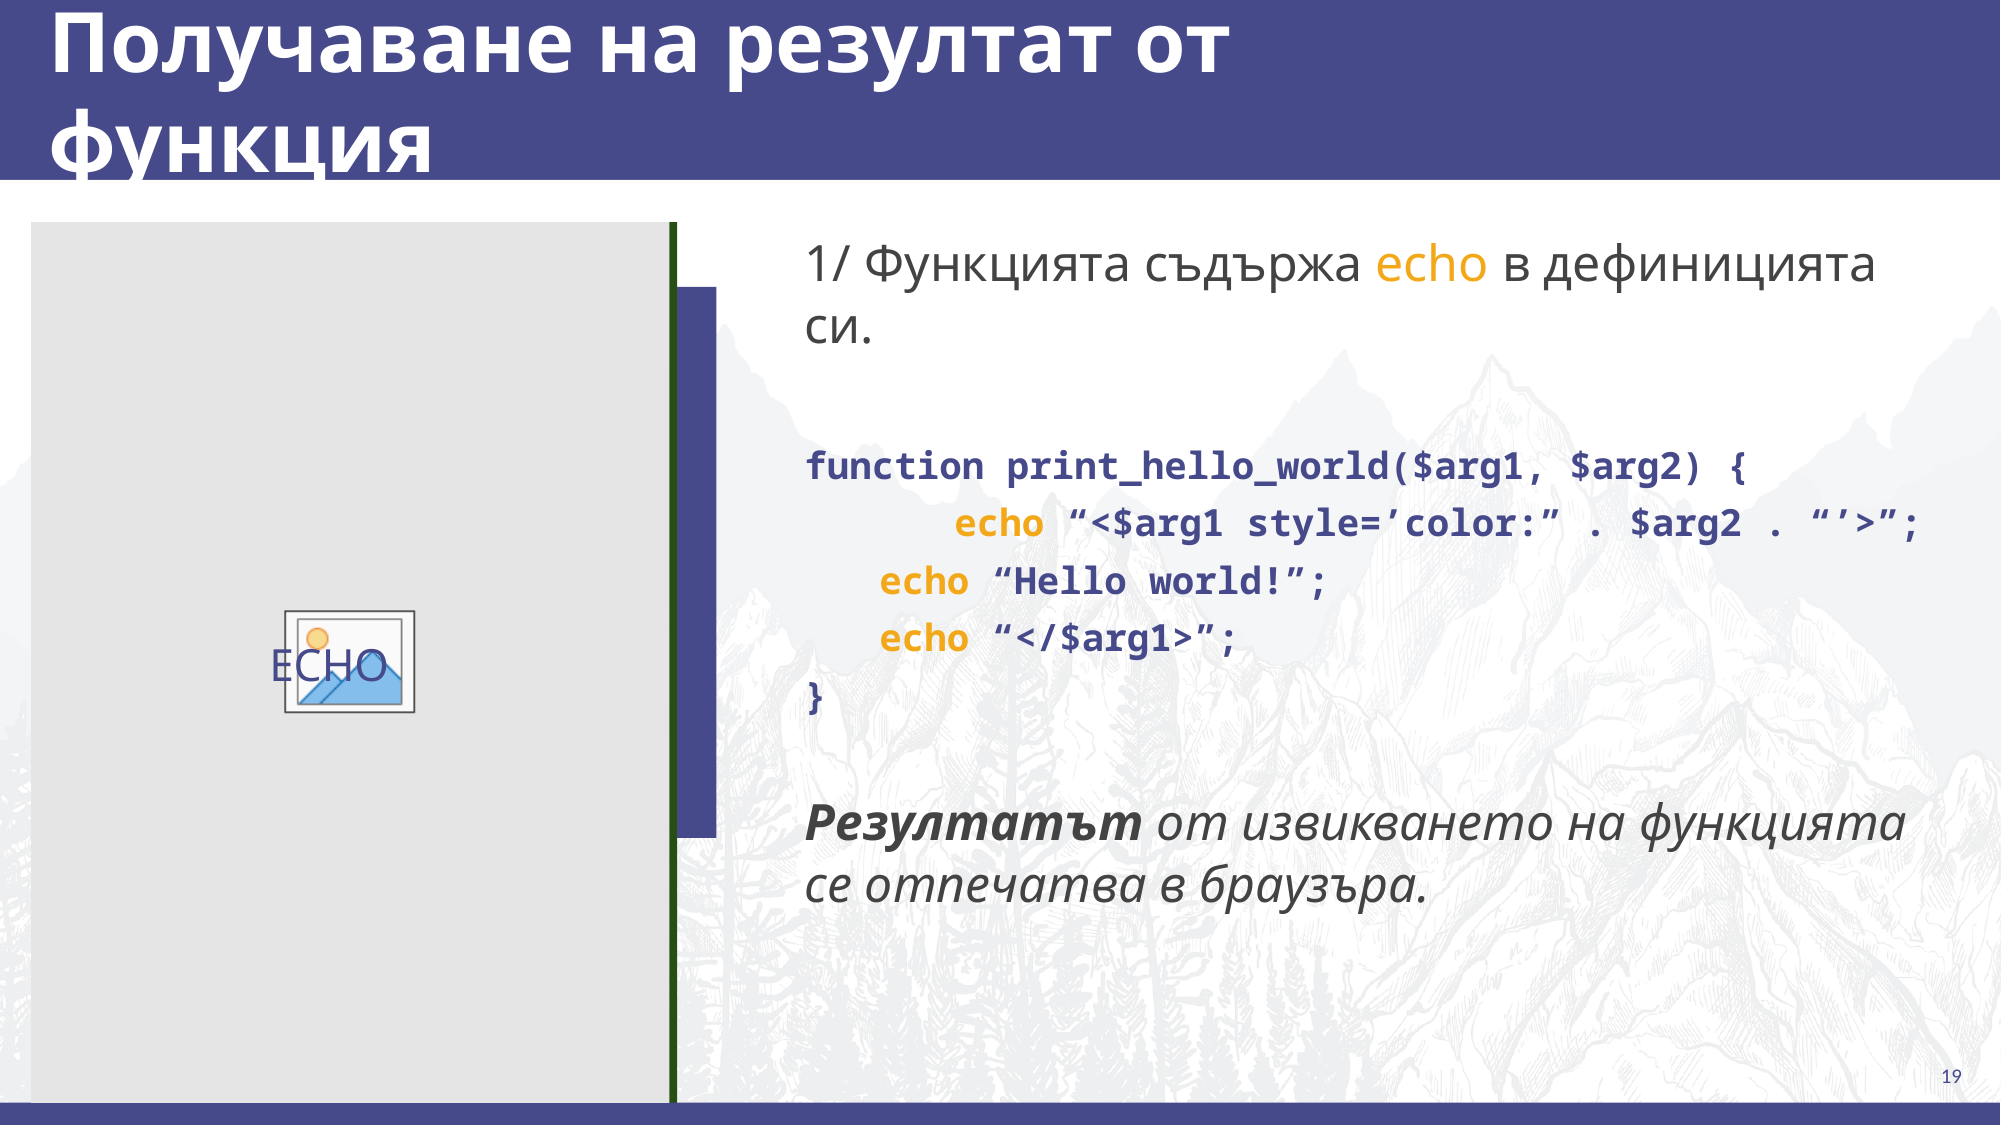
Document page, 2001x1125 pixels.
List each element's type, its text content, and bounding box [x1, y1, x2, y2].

title Получаване на резултат от функция [31, 16, 1591, 162]
list 1/ Функцията съдържа echo в дефиницията си. function print_hello_world($arg1, $arg2) { echo “<$arg1 style=’color:” . $arg2 . “’>”; echo “Hello world!”; echo “</$arg1>”; } Резултатът от извикването на функцията се отпечатва в браузъра. [786, 222, 1968, 1047]
picture [30, 222, 670, 1103]
slide_number ‹#› [1897, 1049, 1968, 1101]
